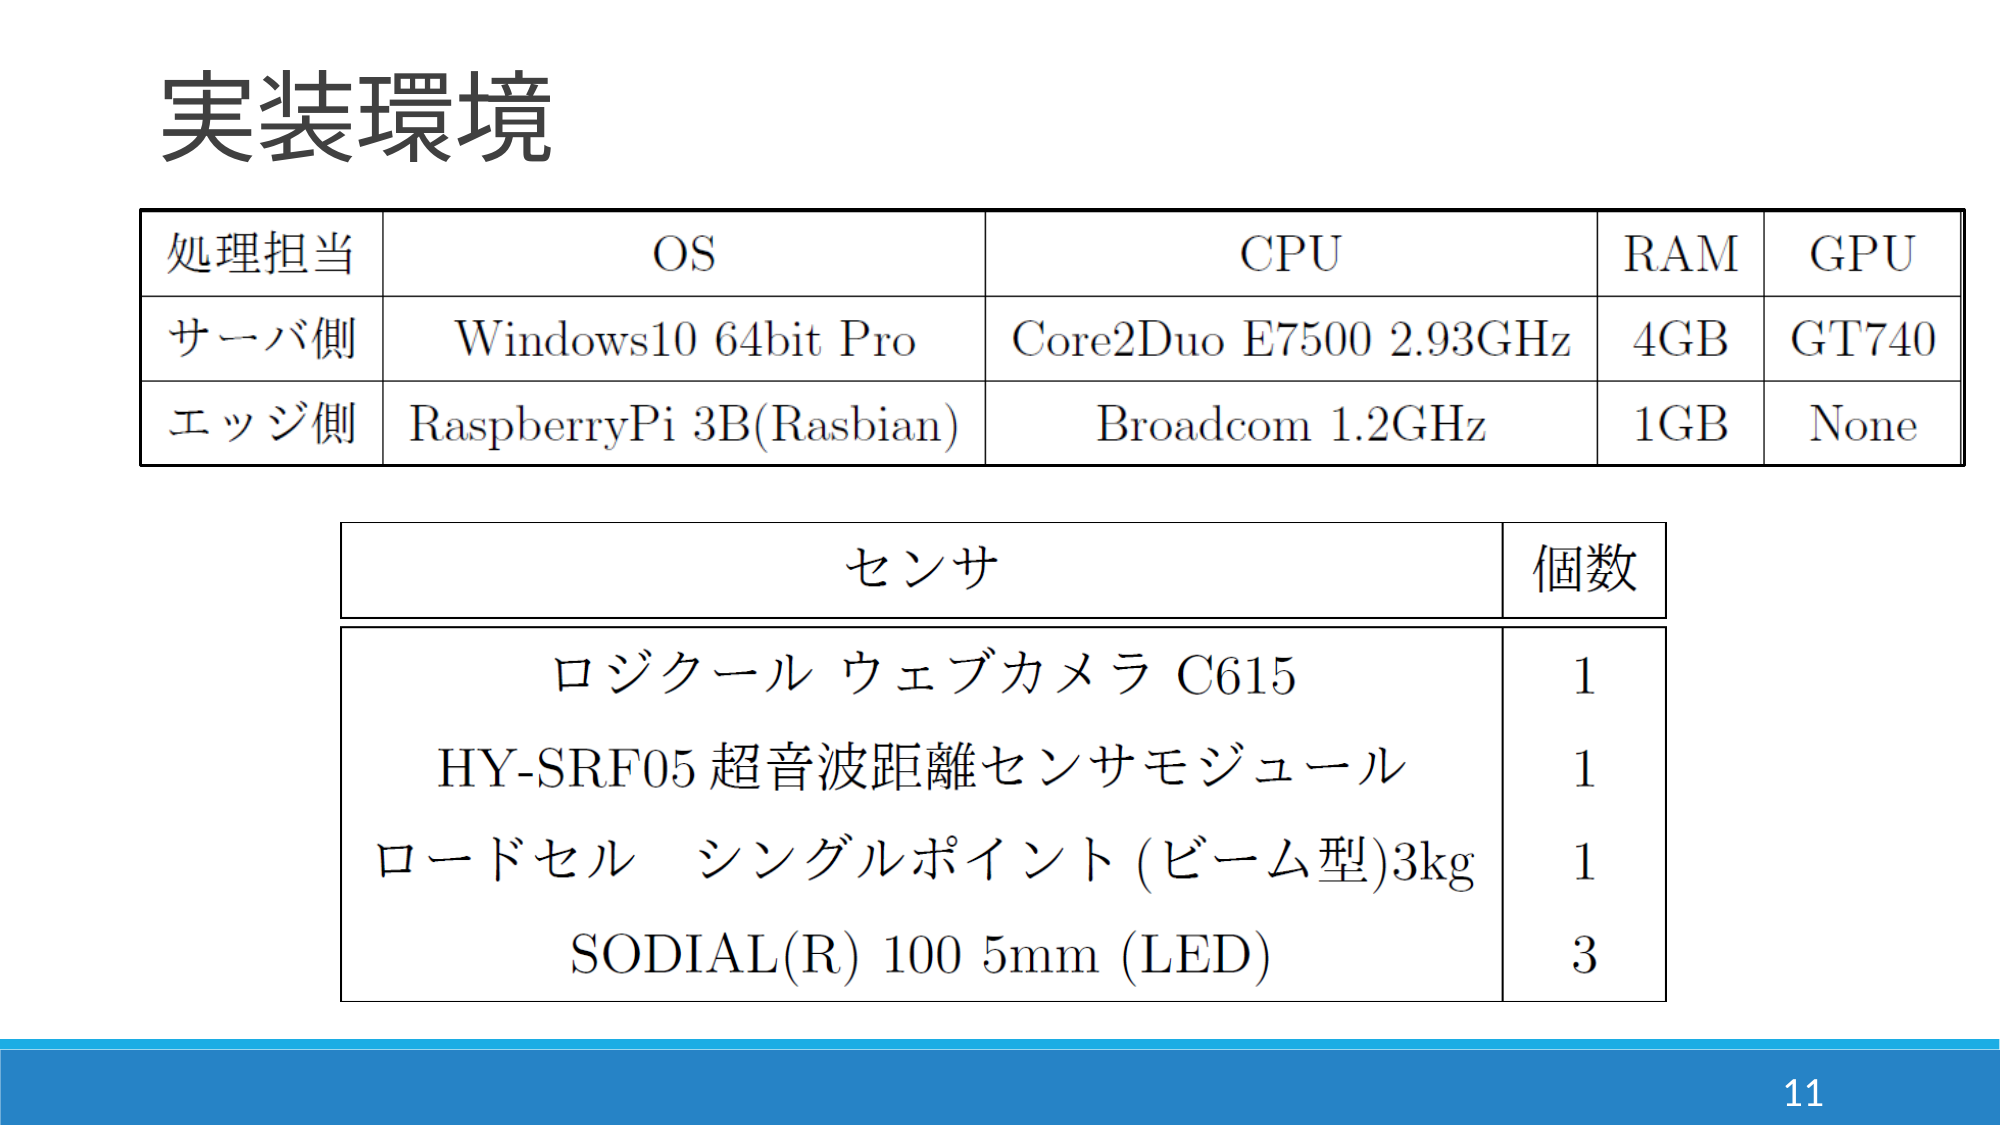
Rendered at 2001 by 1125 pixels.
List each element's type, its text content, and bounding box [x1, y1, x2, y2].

title 実装環境 [142, 0, 1793, 183]
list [339, 521, 1667, 1003]
slide_number 10 [1624, 1059, 1840, 1120]
picture [141, 210, 1964, 465]
